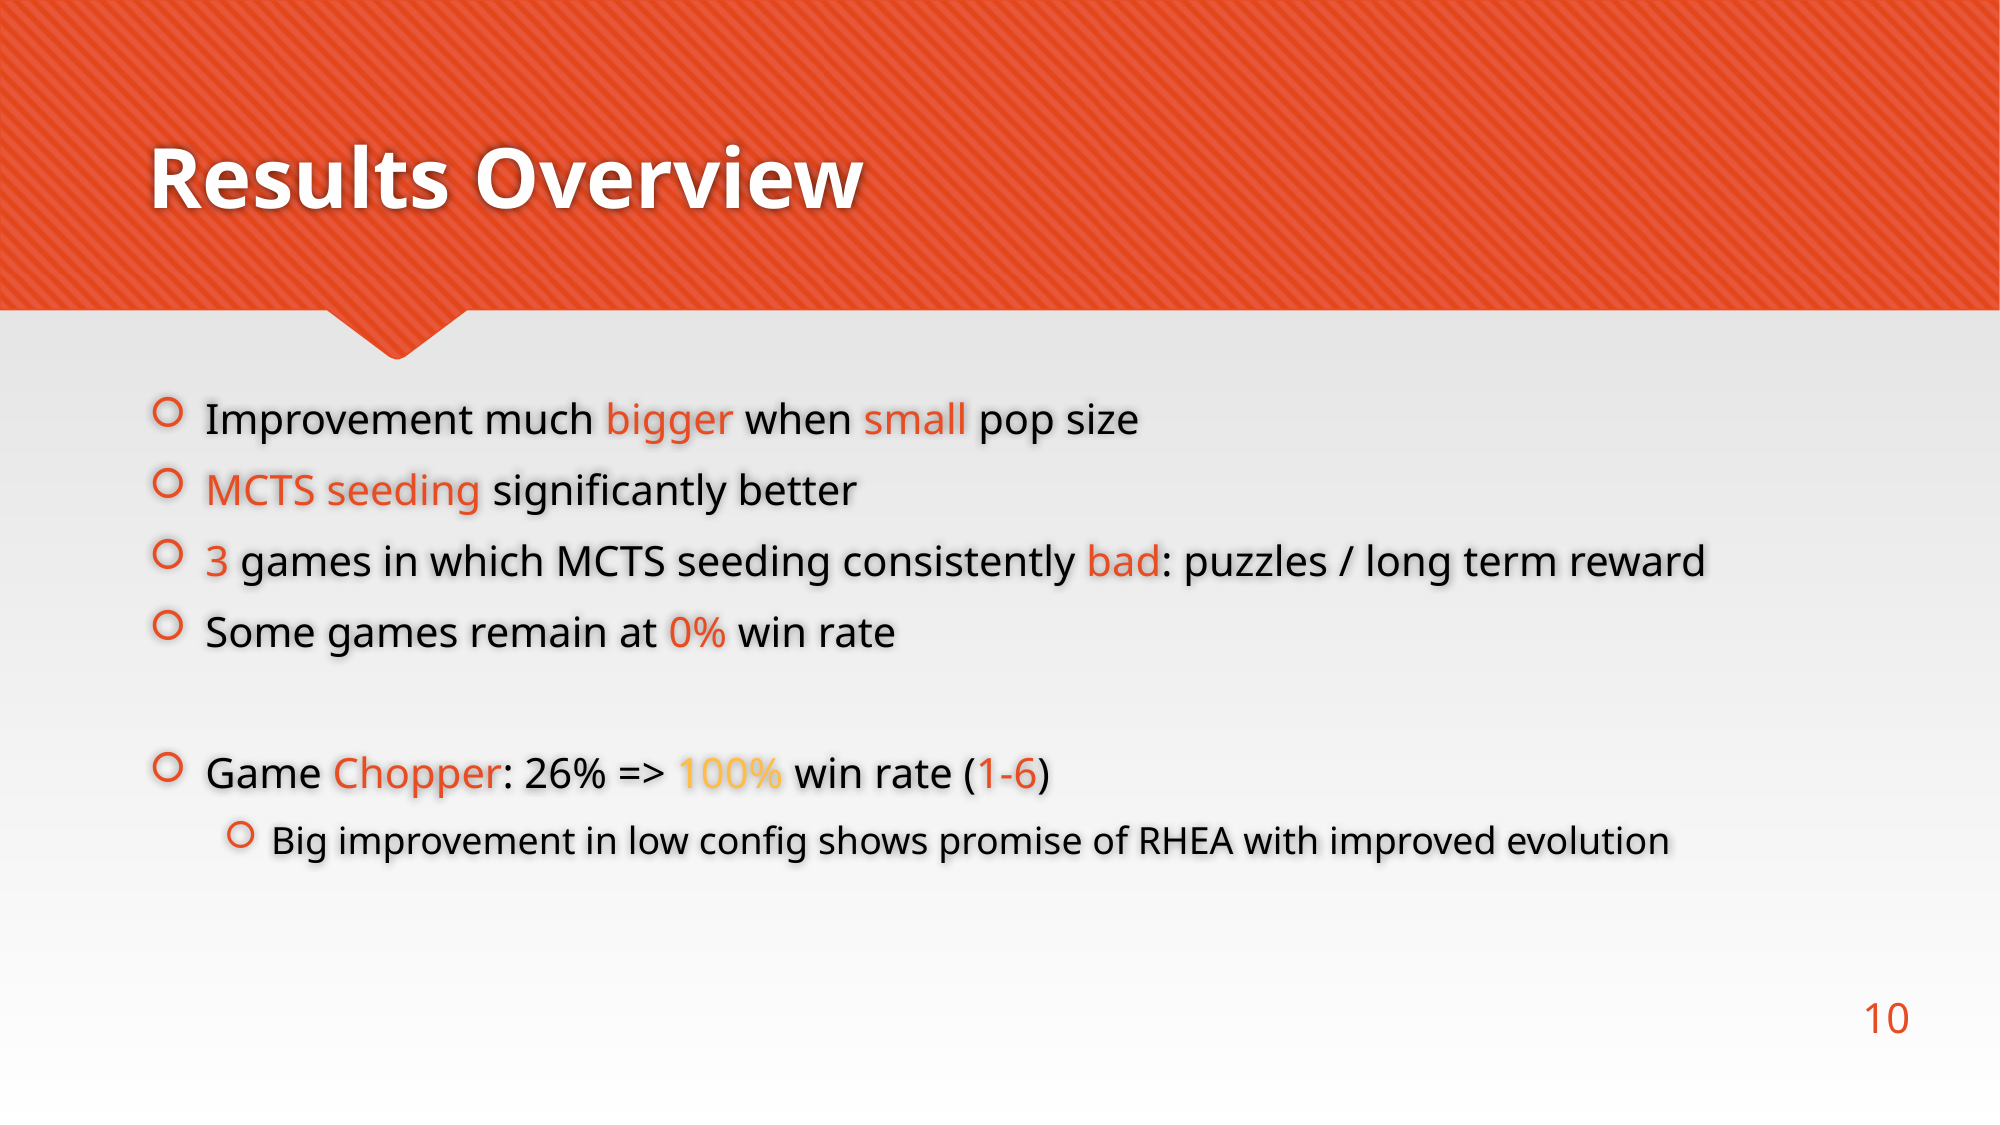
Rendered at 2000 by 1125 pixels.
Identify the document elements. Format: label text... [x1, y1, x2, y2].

title Results Overview [132, 73, 1867, 233]
list Improvement much bigger when small pop size MCTS seeding significantly better 3 games in which MCTS seeding consistently bad: puzzles / long term reward Some games remain at 0% win rate Game Chopper: 26% => 100% win rate (1-6) Big improvement in low config shows promise of RHEA with improved evolution [134, 364, 1866, 962]
slide_number 10 [1751, 970, 1926, 1051]
